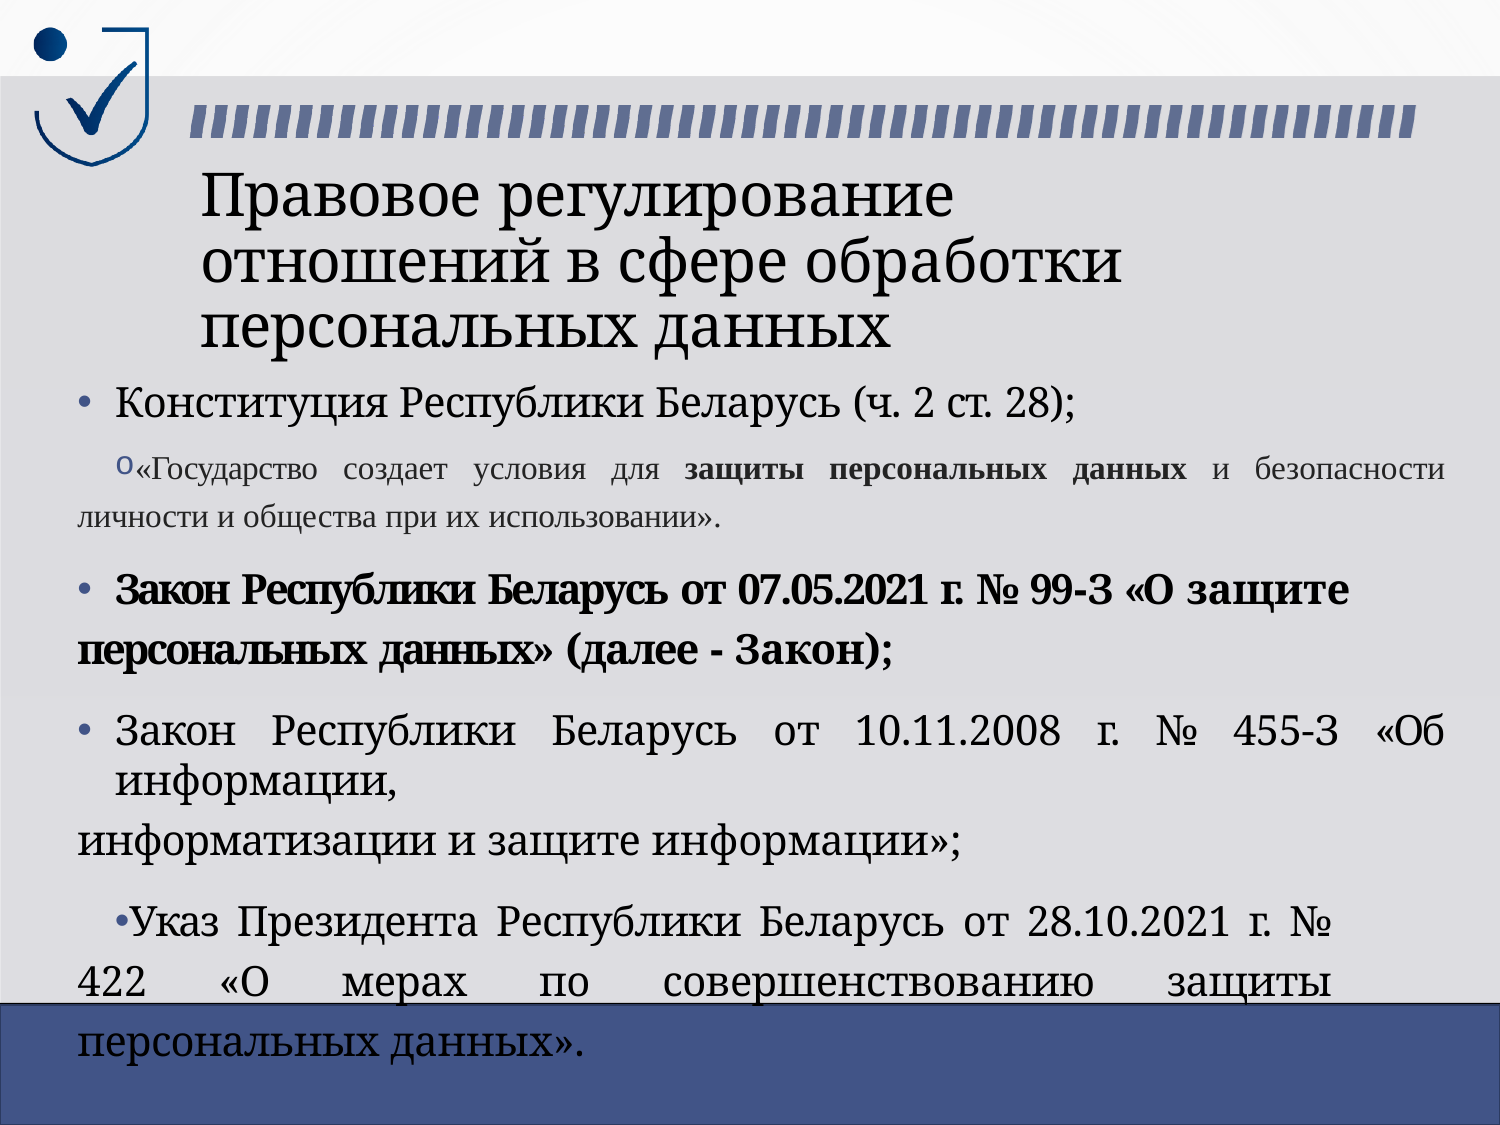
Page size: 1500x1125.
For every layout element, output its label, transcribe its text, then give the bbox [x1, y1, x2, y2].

text_box Правовое регулирование отношений в сфере обработки персональных данных Конституция Республики Беларусь (ч. 2 ст. 28); «Государство создает условия для защиты персональных данных и безопасности личности и общества при их использовании». Закон Республики Беларусь от 07.05.2021 г. № 99-З «О защите персональных данных» (далее - Закон); Закон Республики Беларусь от 10.11.2008 г. № 455-З «Об информации, информатизации и защите информации»; Указ Президента Республики Беларусь от 28.10.2021 г. № 422 «О мерах по совершенствованию защиты персональных данных». [75, 153, 1448, 1066]
picture [0, 0, 1500, 1002]
